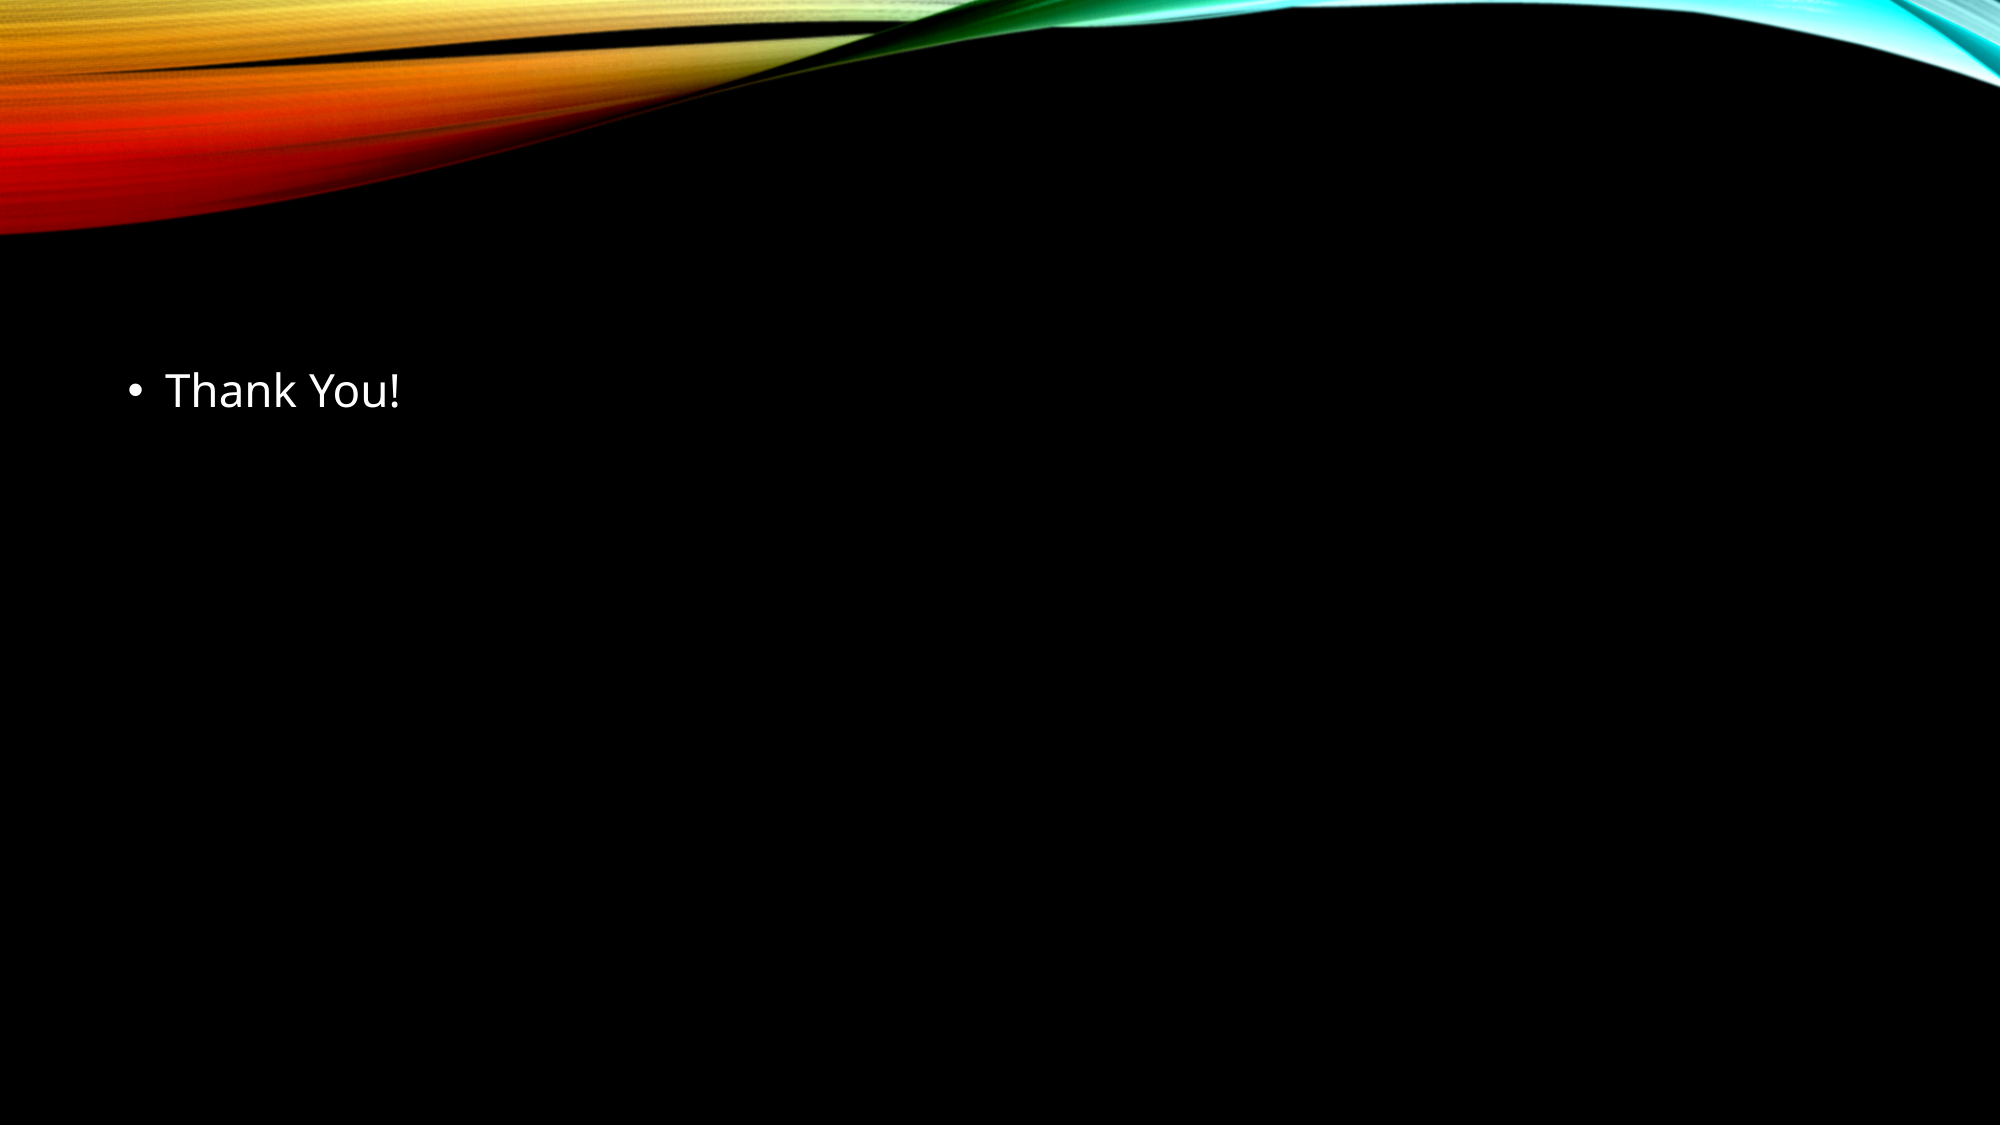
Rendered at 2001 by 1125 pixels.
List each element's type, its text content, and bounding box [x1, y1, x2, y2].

picture [0, 0, 2000, 237]
list Thank You! [112, 360, 1888, 1021]
